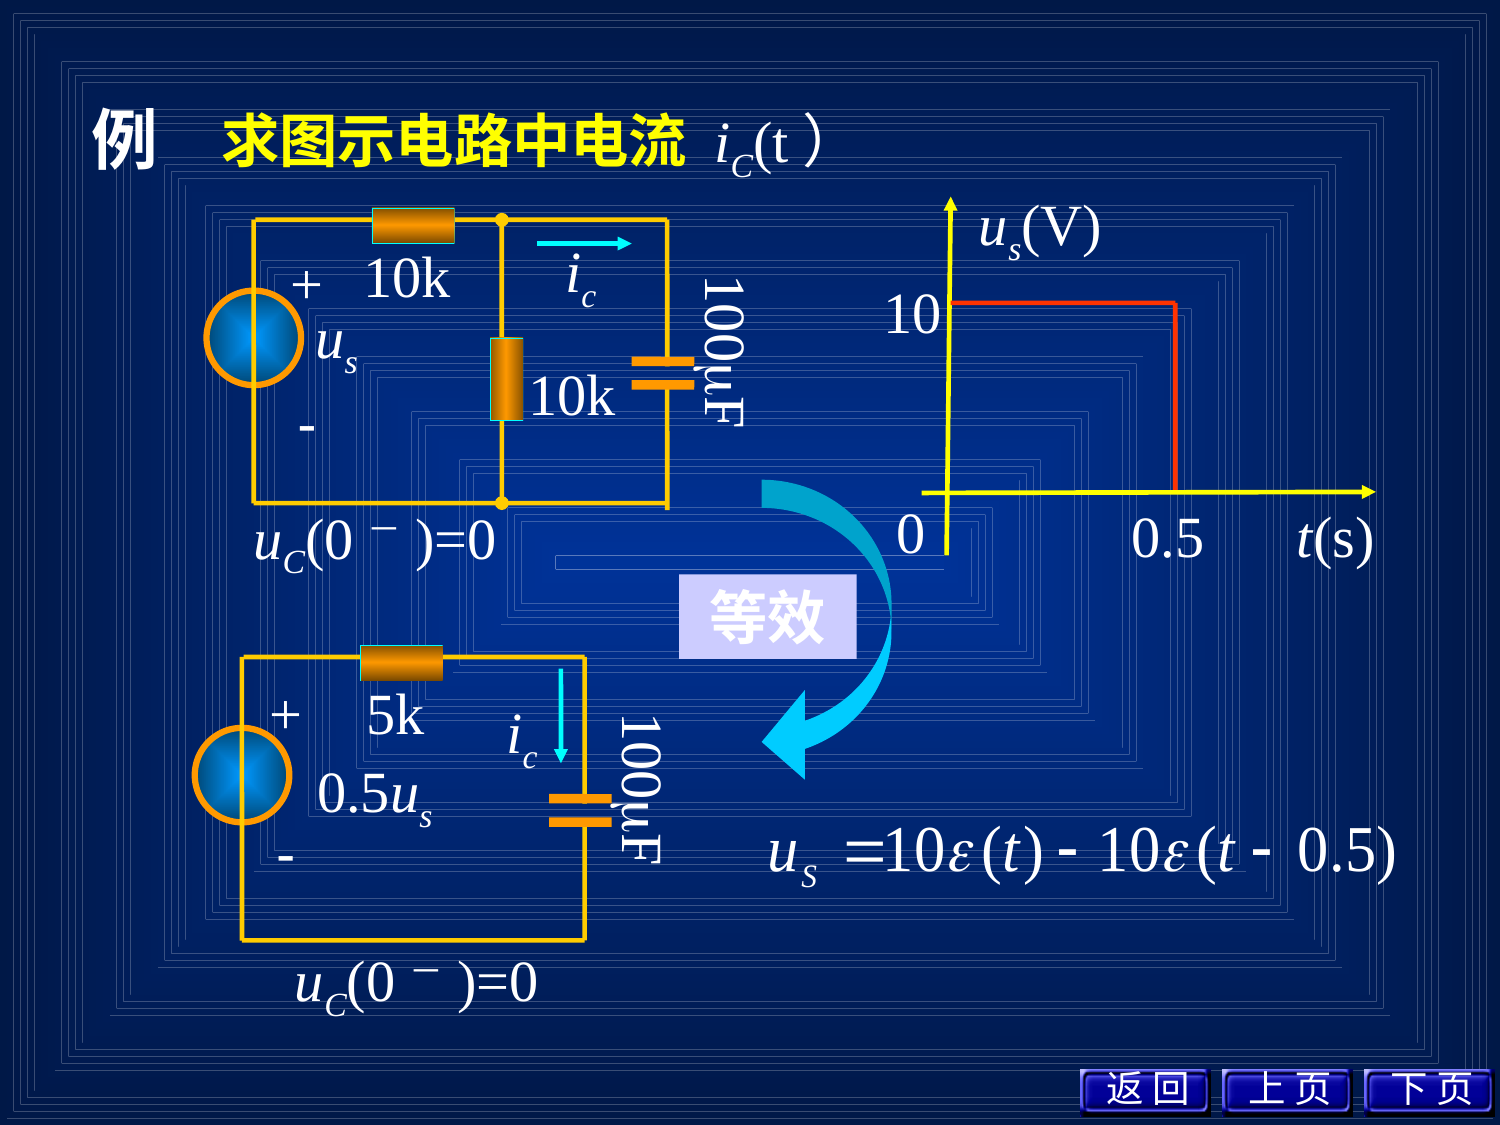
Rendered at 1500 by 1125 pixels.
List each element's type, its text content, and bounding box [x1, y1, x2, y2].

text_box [1080, 1057, 1211, 1118]
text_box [679, 479, 892, 787]
text_box 求图示电路中电流 iC(t） [206, 97, 975, 192]
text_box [1222, 1057, 1353, 1118]
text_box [1364, 1057, 1495, 1118]
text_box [206, 207, 771, 584]
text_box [868, 184, 1390, 578]
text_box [761, 810, 1404, 898]
text_box 例 [76, 90, 207, 185]
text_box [194, 645, 689, 1026]
